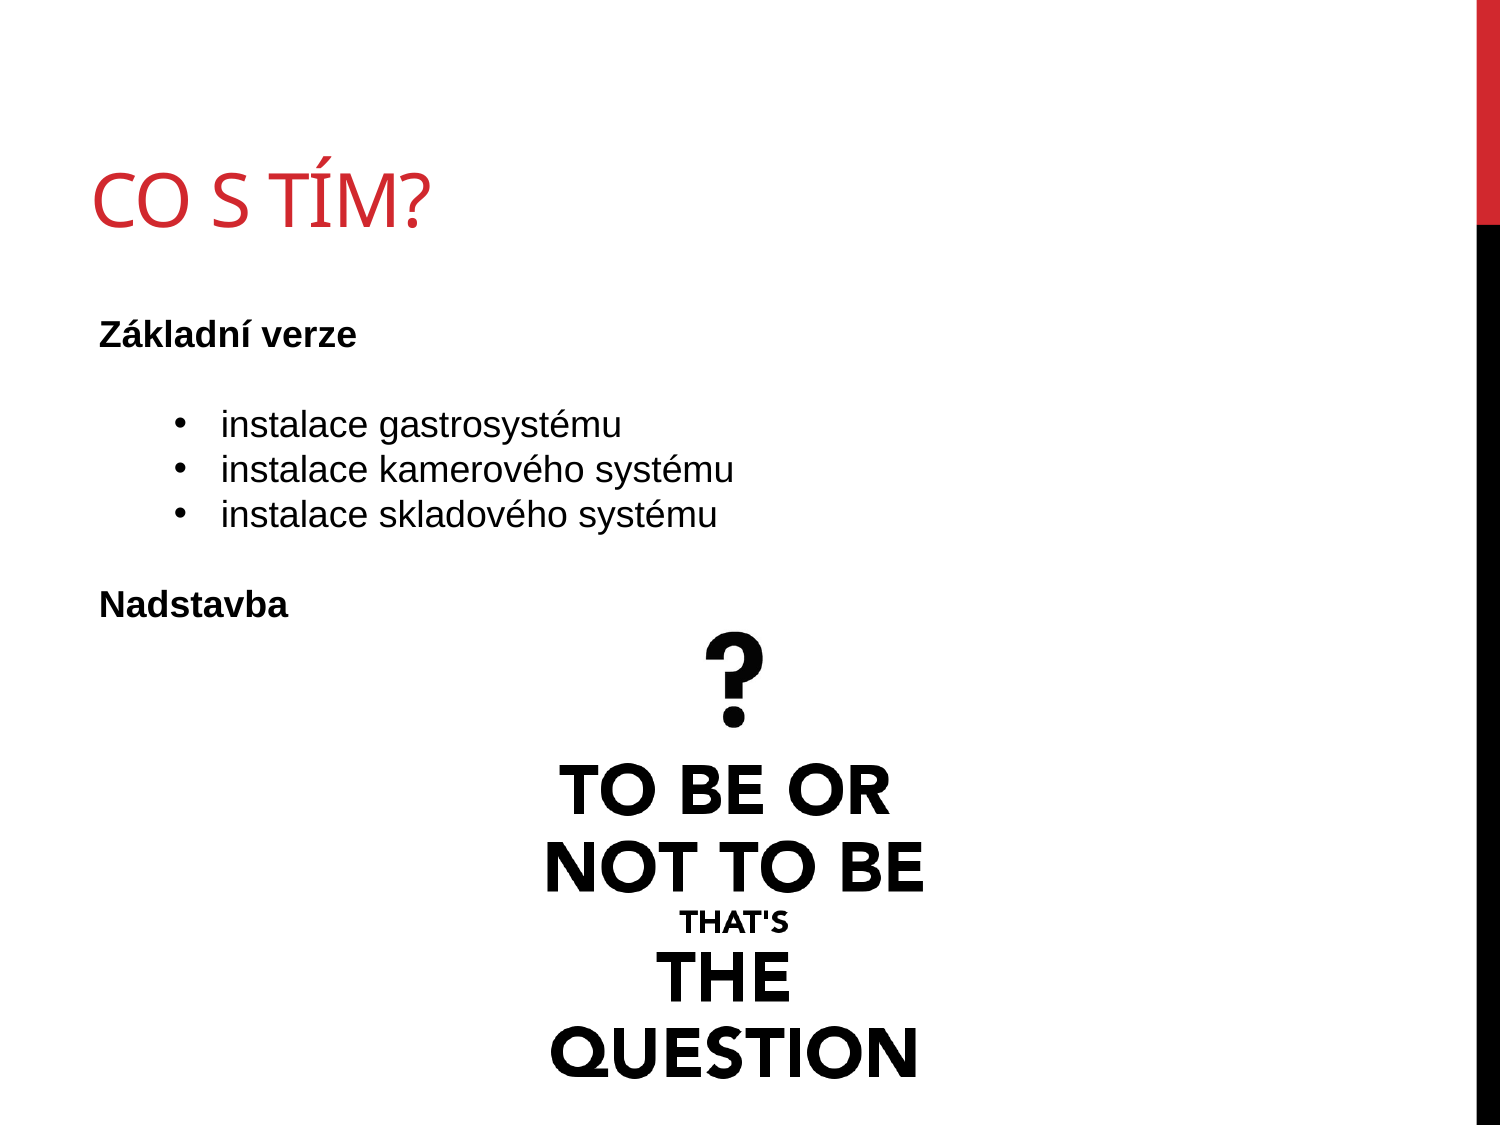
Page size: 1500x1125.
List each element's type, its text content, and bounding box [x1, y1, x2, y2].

title Co s tím? [75, 25, 1025, 250]
text_box Základní verze instalace gastrosystému instalace kamerového systému instalace skladového systému Nadstavba [84, 302, 1384, 678]
picture [514, 614, 953, 1125]
